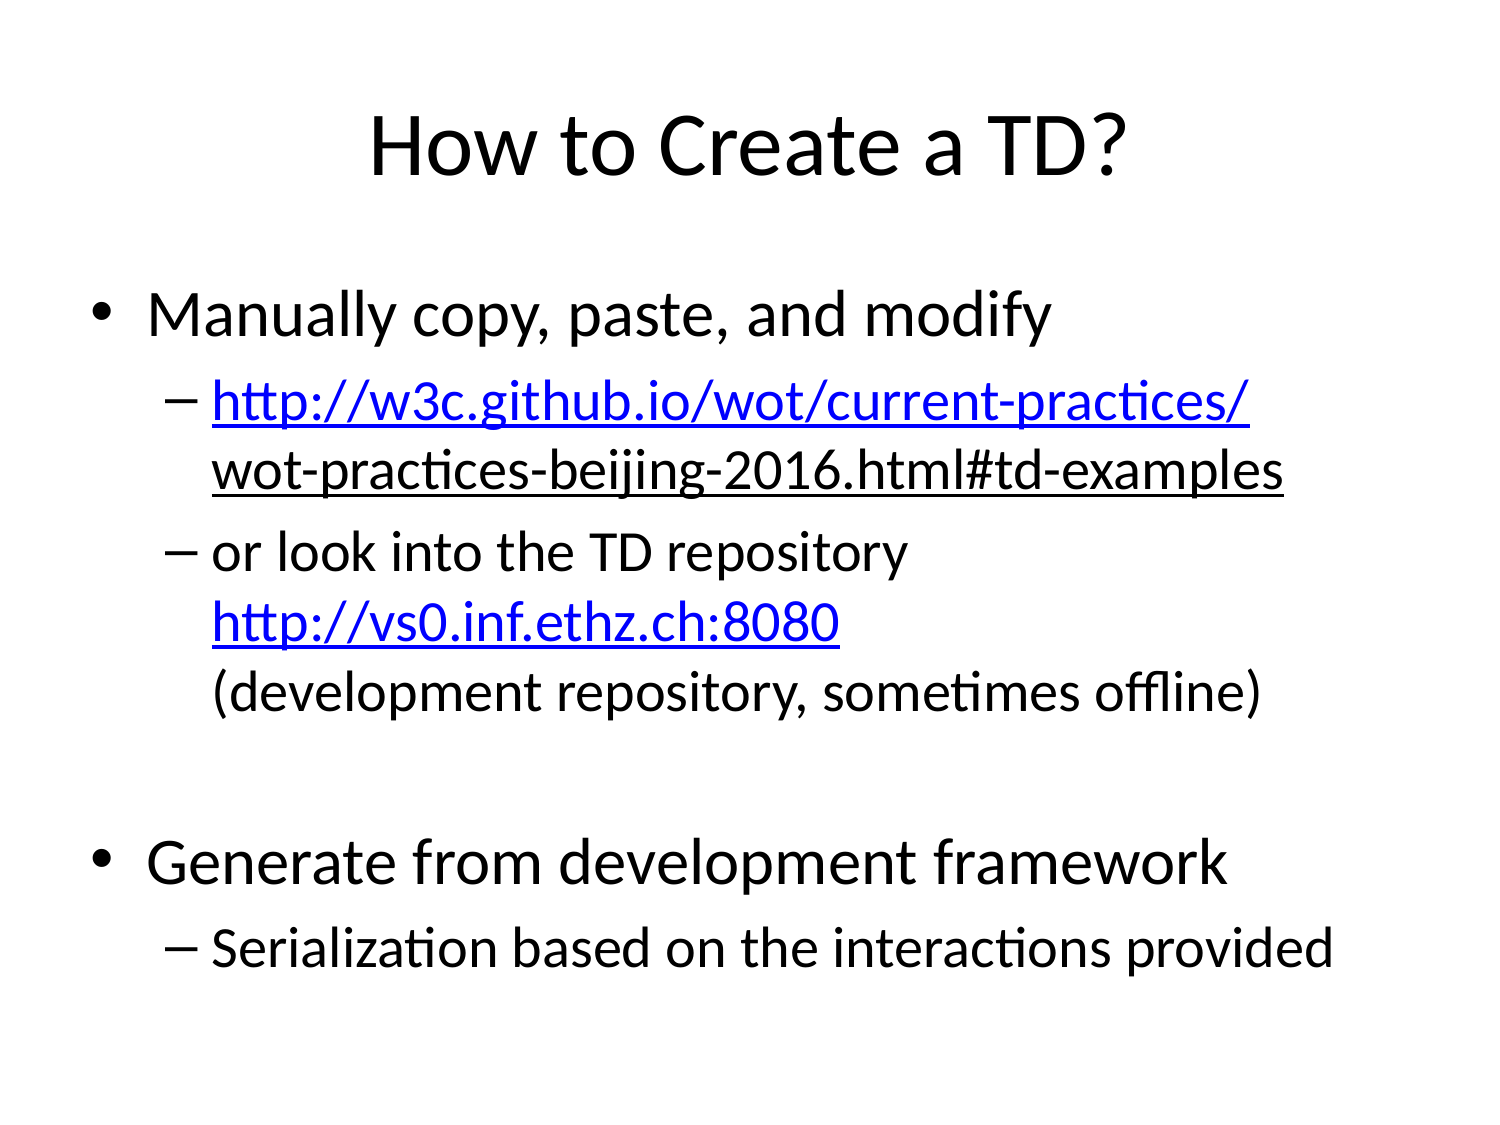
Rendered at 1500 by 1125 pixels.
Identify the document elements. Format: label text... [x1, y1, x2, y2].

list Manually copy, paste, and modify http://w3c.github.io/wot/current-practices/ wot-practices-beijing-2016.html#td-examples or look into the TD repository http://vs0.inf.ethz.ch:8080 (development repository, sometimes offline) Generate from development framework Serialization based on the interactions provided [75, 262, 1425, 1005]
title How to Create a TD? [75, 45, 1425, 233]
